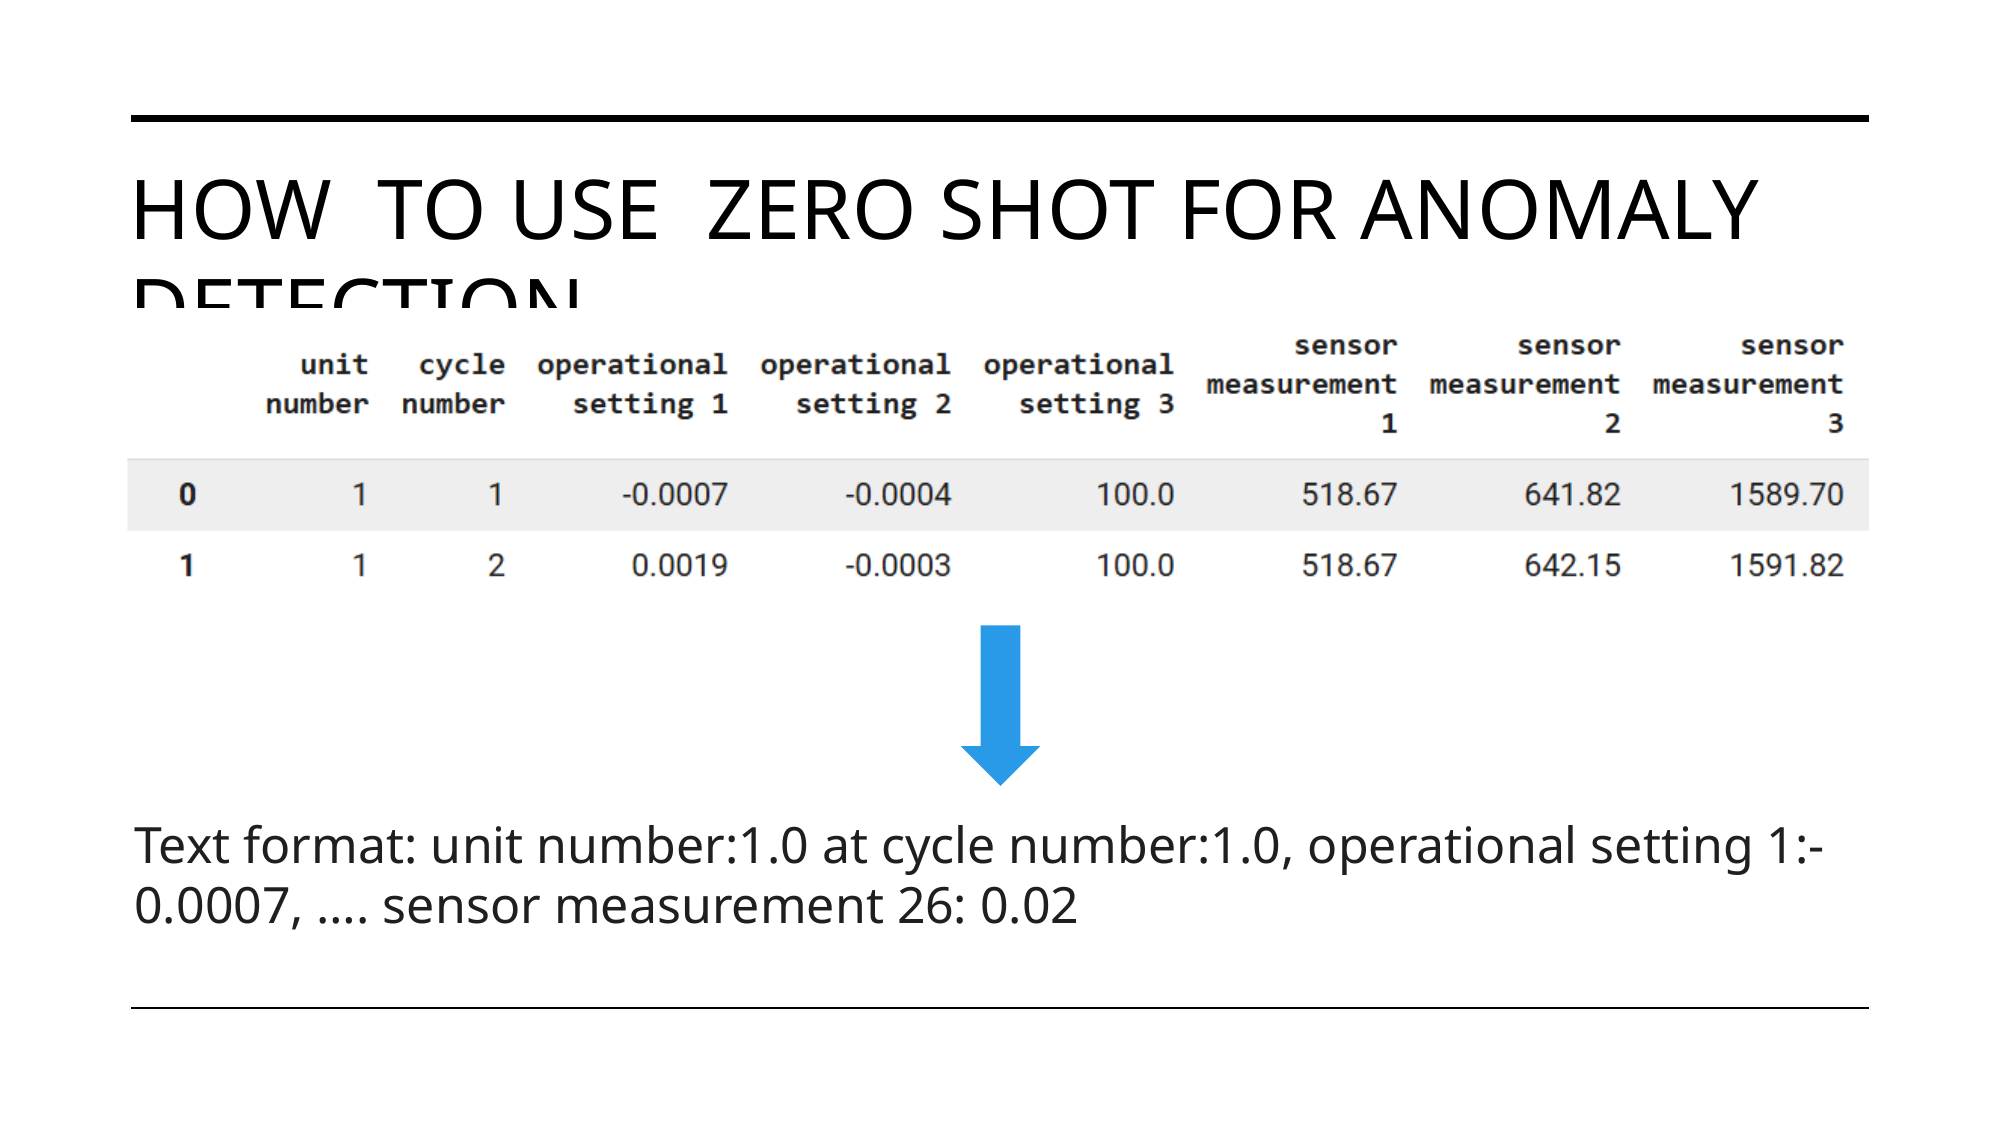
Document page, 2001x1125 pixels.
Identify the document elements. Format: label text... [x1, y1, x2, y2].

text_box [958, 624, 1043, 788]
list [114, 308, 1869, 599]
title How to use Zero shot for anomaly detection [114, 149, 1869, 308]
text_box Text format: unit number:1.0 at cycle number:1.0, operational setting 1:-0.0007, …. sensor measurement 26: 0.02 [119, 806, 1862, 941]
